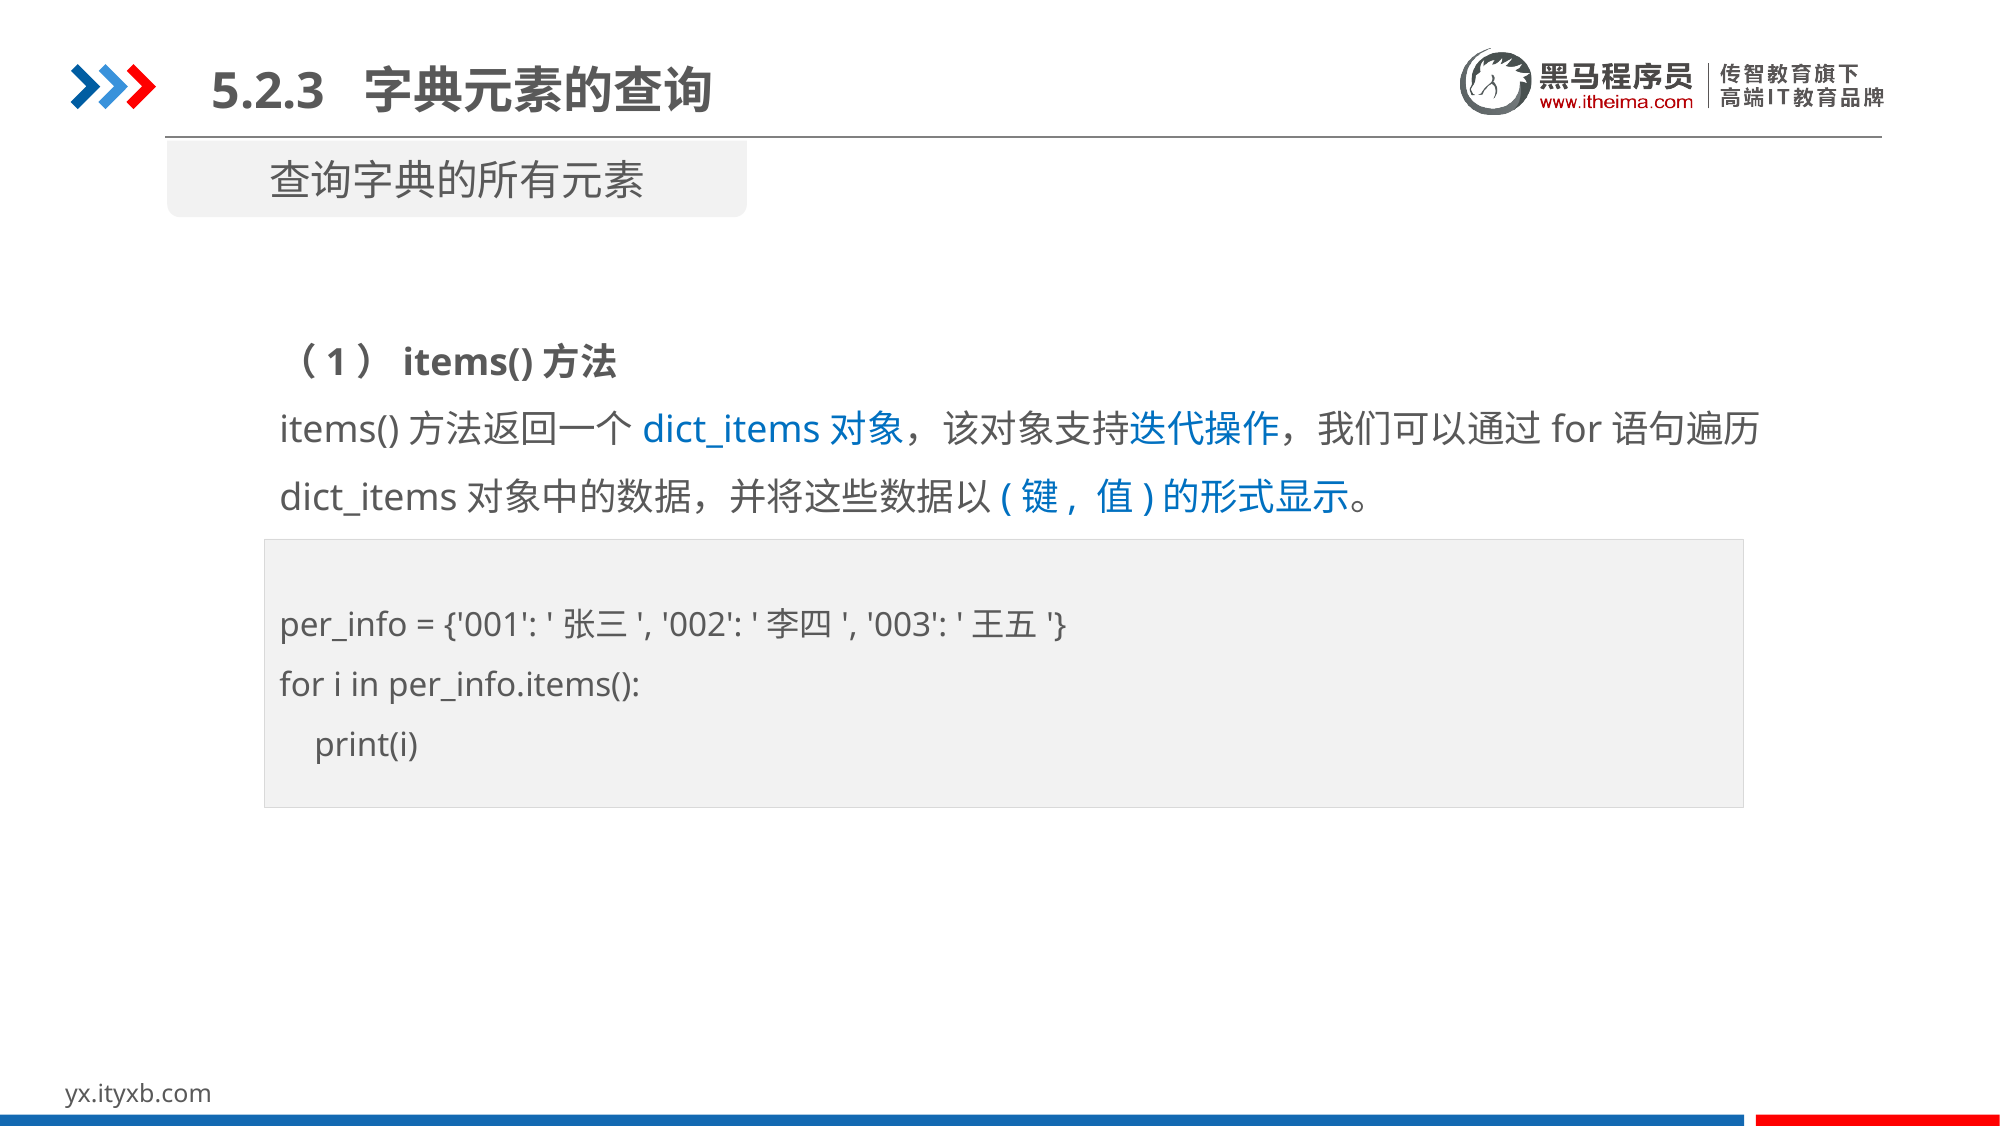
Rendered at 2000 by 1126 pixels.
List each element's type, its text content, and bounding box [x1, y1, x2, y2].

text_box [166, 140, 748, 218]
text_box （1）items()方法 items()方法返回一个dict_items对象，该对象支持迭代操作，我们可以通过for语句遍历dict_items对象中的数据，并将这些数据以(键, 值)的形式显示。 [264, 307, 1789, 526]
text_box per_info = {'001': '张三', '002': '李四', '003': '王五'} for i in per_info.items(): print(i) [262, 537, 1745, 809]
text_box 5.2.3 字典元素的查询 [196, 42, 1008, 136]
picture [1460, 48, 1887, 115]
